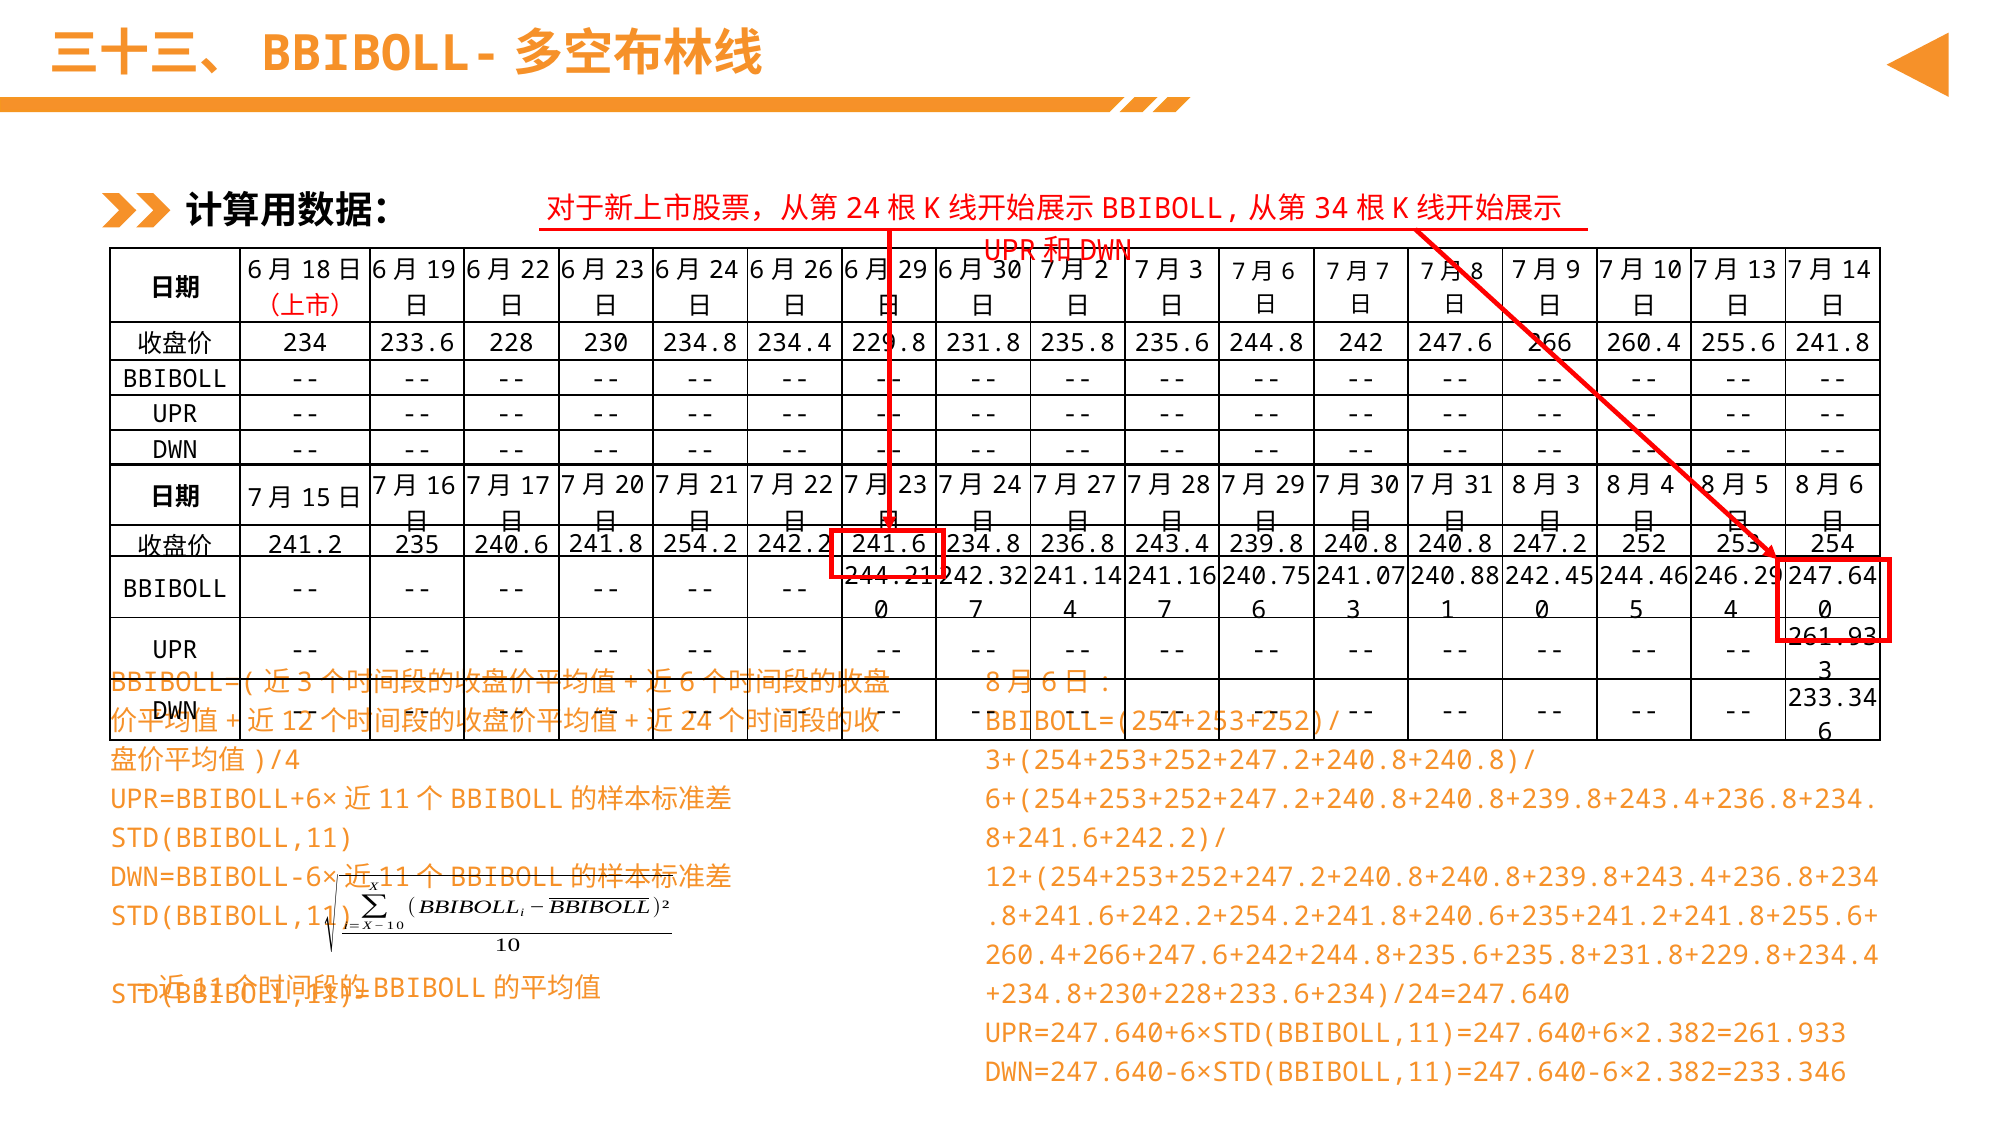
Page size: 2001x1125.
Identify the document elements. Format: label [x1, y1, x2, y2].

text_box [110, 741, 900, 1009]
table_cell [371, 431, 463, 463]
table_cell [560, 361, 652, 394]
table_cell [1315, 361, 1407, 394]
table_header [465, 465, 558, 524]
table_cell [111, 557, 239, 617]
table_header [1786, 465, 1879, 524]
table_cell [937, 557, 1030, 617]
table_header [1031, 465, 1124, 524]
table_cell [1778, 431, 1785, 463]
table_cell [654, 618, 747, 678]
table_cell [241, 680, 369, 739]
table_cell [891, 526, 935, 530]
table_cell [1503, 618, 1596, 678]
table_cell [654, 680, 747, 739]
table_cell [111, 361, 239, 394]
table_cell [843, 526, 888, 530]
table_cell [654, 526, 747, 555]
text_box [133, 183, 480, 237]
table_header [1409, 267, 1415, 321]
table_cell [241, 618, 369, 678]
table_cell [892, 431, 935, 463]
table_cell [1031, 396, 1124, 429]
table_cell [1126, 526, 1218, 555]
table_cell [1126, 557, 1218, 617]
table_header [1778, 465, 1785, 524]
table_cell [1786, 361, 1879, 394]
table_cell [1778, 323, 1785, 359]
table_cell [1220, 323, 1313, 359]
table_cell [937, 680, 1030, 739]
table_header [748, 267, 841, 321]
text_box [528, 182, 1891, 642]
table_header [654, 267, 747, 321]
table_cell [1409, 323, 1415, 359]
table_cell [1409, 526, 1415, 555]
table_header [937, 267, 1030, 321]
table_cell [937, 361, 1030, 394]
table_cell [1598, 680, 1690, 739]
table_cell [843, 396, 887, 429]
table_header [1315, 267, 1407, 321]
table_header [465, 249, 558, 321]
table_cell [937, 431, 1030, 463]
table_header [843, 267, 887, 321]
table_cell [892, 396, 935, 429]
table_cell [654, 396, 747, 429]
table_cell [1409, 618, 1502, 678]
table_cell [654, 323, 747, 359]
table_cell [1409, 557, 1502, 617]
table_cell [465, 680, 558, 739]
table_cell [1409, 680, 1502, 739]
table_header [111, 465, 239, 524]
table_cell [1031, 618, 1124, 678]
table_header [1409, 465, 1415, 524]
table_cell [843, 578, 935, 617]
table_header [241, 465, 369, 524]
table_cell [1315, 396, 1407, 429]
table_cell [1598, 618, 1690, 678]
table_cell [937, 323, 1030, 359]
text_box [99, 192, 138, 229]
table_cell [843, 680, 935, 739]
table_cell [1126, 323, 1218, 359]
table_cell [465, 361, 558, 394]
table_cell [892, 361, 935, 394]
table_cell [560, 557, 652, 617]
table_header [1031, 267, 1124, 321]
text_box [1884, 30, 1950, 99]
table_cell [1126, 361, 1218, 394]
table_cell [1786, 526, 1879, 555]
table_cell [465, 526, 558, 555]
table_header [1126, 465, 1218, 524]
table_cell [111, 618, 239, 678]
table_cell [465, 396, 558, 429]
table_cell [1126, 618, 1218, 678]
table_cell [1786, 431, 1879, 463]
table_cell [843, 618, 935, 678]
table_header [241, 249, 369, 321]
table_cell [465, 431, 558, 463]
table_header [654, 465, 747, 524]
table_cell [843, 323, 887, 359]
table_cell [560, 680, 652, 739]
table_header [1778, 249, 1785, 321]
table_cell [1692, 680, 1785, 739]
table_header [371, 249, 463, 321]
table_cell [843, 431, 887, 463]
table_cell [1503, 560, 1596, 617]
table_cell [1031, 680, 1124, 739]
table_cell [1220, 396, 1313, 429]
table_cell [1409, 361, 1415, 394]
table_cell [465, 618, 558, 678]
table_cell [654, 361, 747, 394]
table_cell [1220, 618, 1313, 678]
table_cell [1315, 323, 1407, 359]
table_header [892, 267, 935, 321]
table_cell [1031, 361, 1124, 394]
table_header [560, 267, 652, 321]
table_cell [371, 323, 463, 359]
table_cell [1315, 431, 1407, 463]
table_cell [1692, 618, 1785, 678]
table_cell [371, 526, 463, 555]
table_cell [241, 361, 369, 394]
table_cell [654, 557, 747, 617]
table_cell [1220, 431, 1313, 463]
table_cell [748, 323, 841, 359]
table_cell [937, 526, 1030, 555]
table_cell [843, 361, 887, 394]
table_cell [371, 557, 463, 617]
table_cell [371, 396, 463, 429]
table_header [843, 465, 887, 524]
table_cell [241, 323, 369, 359]
table_cell [1503, 680, 1596, 739]
table_cell [1220, 680, 1313, 739]
table_cell [111, 431, 239, 463]
text_box [984, 741, 1881, 1087]
table_cell [748, 361, 841, 394]
table_cell [1220, 526, 1313, 555]
table_cell [1315, 618, 1407, 678]
table_cell [1409, 396, 1415, 429]
table_cell [111, 396, 239, 429]
table_cell [1786, 396, 1879, 429]
table_header [1315, 465, 1407, 524]
table_cell [1315, 557, 1407, 617]
table_cell [1315, 680, 1407, 739]
table_cell [1126, 431, 1218, 463]
table_cell [371, 361, 463, 394]
table_cell [560, 431, 652, 463]
table_cell [748, 618, 841, 678]
table_header [560, 465, 652, 524]
table_cell [465, 323, 558, 359]
table_cell [654, 431, 747, 463]
table_header [371, 465, 463, 524]
table_cell [937, 396, 1030, 429]
table_header [1786, 249, 1879, 321]
table_cell [465, 557, 558, 617]
table_header [748, 465, 841, 524]
table_cell [241, 557, 369, 617]
table_header [111, 249, 239, 321]
table_cell [560, 396, 652, 429]
title [34, 22, 1863, 87]
table_cell [1778, 526, 1785, 555]
table_cell [1031, 431, 1124, 463]
table_cell [1778, 396, 1785, 429]
table_cell [1692, 560, 1776, 617]
table_header [1220, 465, 1313, 524]
table_cell [111, 526, 239, 555]
table_cell [241, 396, 369, 429]
table_header [1126, 267, 1218, 321]
table_cell [1126, 396, 1218, 429]
table_cell [1598, 560, 1690, 617]
table_cell [1786, 323, 1879, 359]
table_cell [748, 680, 841, 739]
table_header [892, 465, 935, 524]
table_cell [1220, 557, 1313, 617]
table_cell [1786, 642, 1879, 678]
table_cell [560, 618, 652, 678]
table_cell [241, 431, 369, 463]
table_cell [111, 680, 239, 739]
table_cell [748, 526, 841, 555]
table_cell [937, 618, 1030, 678]
table_cell [1031, 557, 1124, 617]
table_header [937, 465, 1030, 524]
table_cell [1778, 361, 1785, 394]
table_cell [1409, 431, 1415, 463]
table_cell [1031, 526, 1124, 555]
table_cell [1126, 680, 1218, 739]
table_header [1220, 267, 1313, 321]
table_cell [748, 431, 841, 463]
table_cell [1220, 361, 1313, 394]
table_cell [560, 526, 652, 555]
table_cell [748, 557, 841, 617]
table_cell [1315, 526, 1407, 555]
table_cell [111, 323, 239, 359]
table_cell [892, 323, 935, 359]
table_cell [371, 618, 463, 678]
table_cell [241, 526, 369, 555]
table_cell [1786, 680, 1879, 739]
table_cell [560, 323, 652, 359]
table_cell [371, 680, 463, 739]
table_cell [1031, 323, 1124, 359]
table_cell [748, 396, 841, 429]
